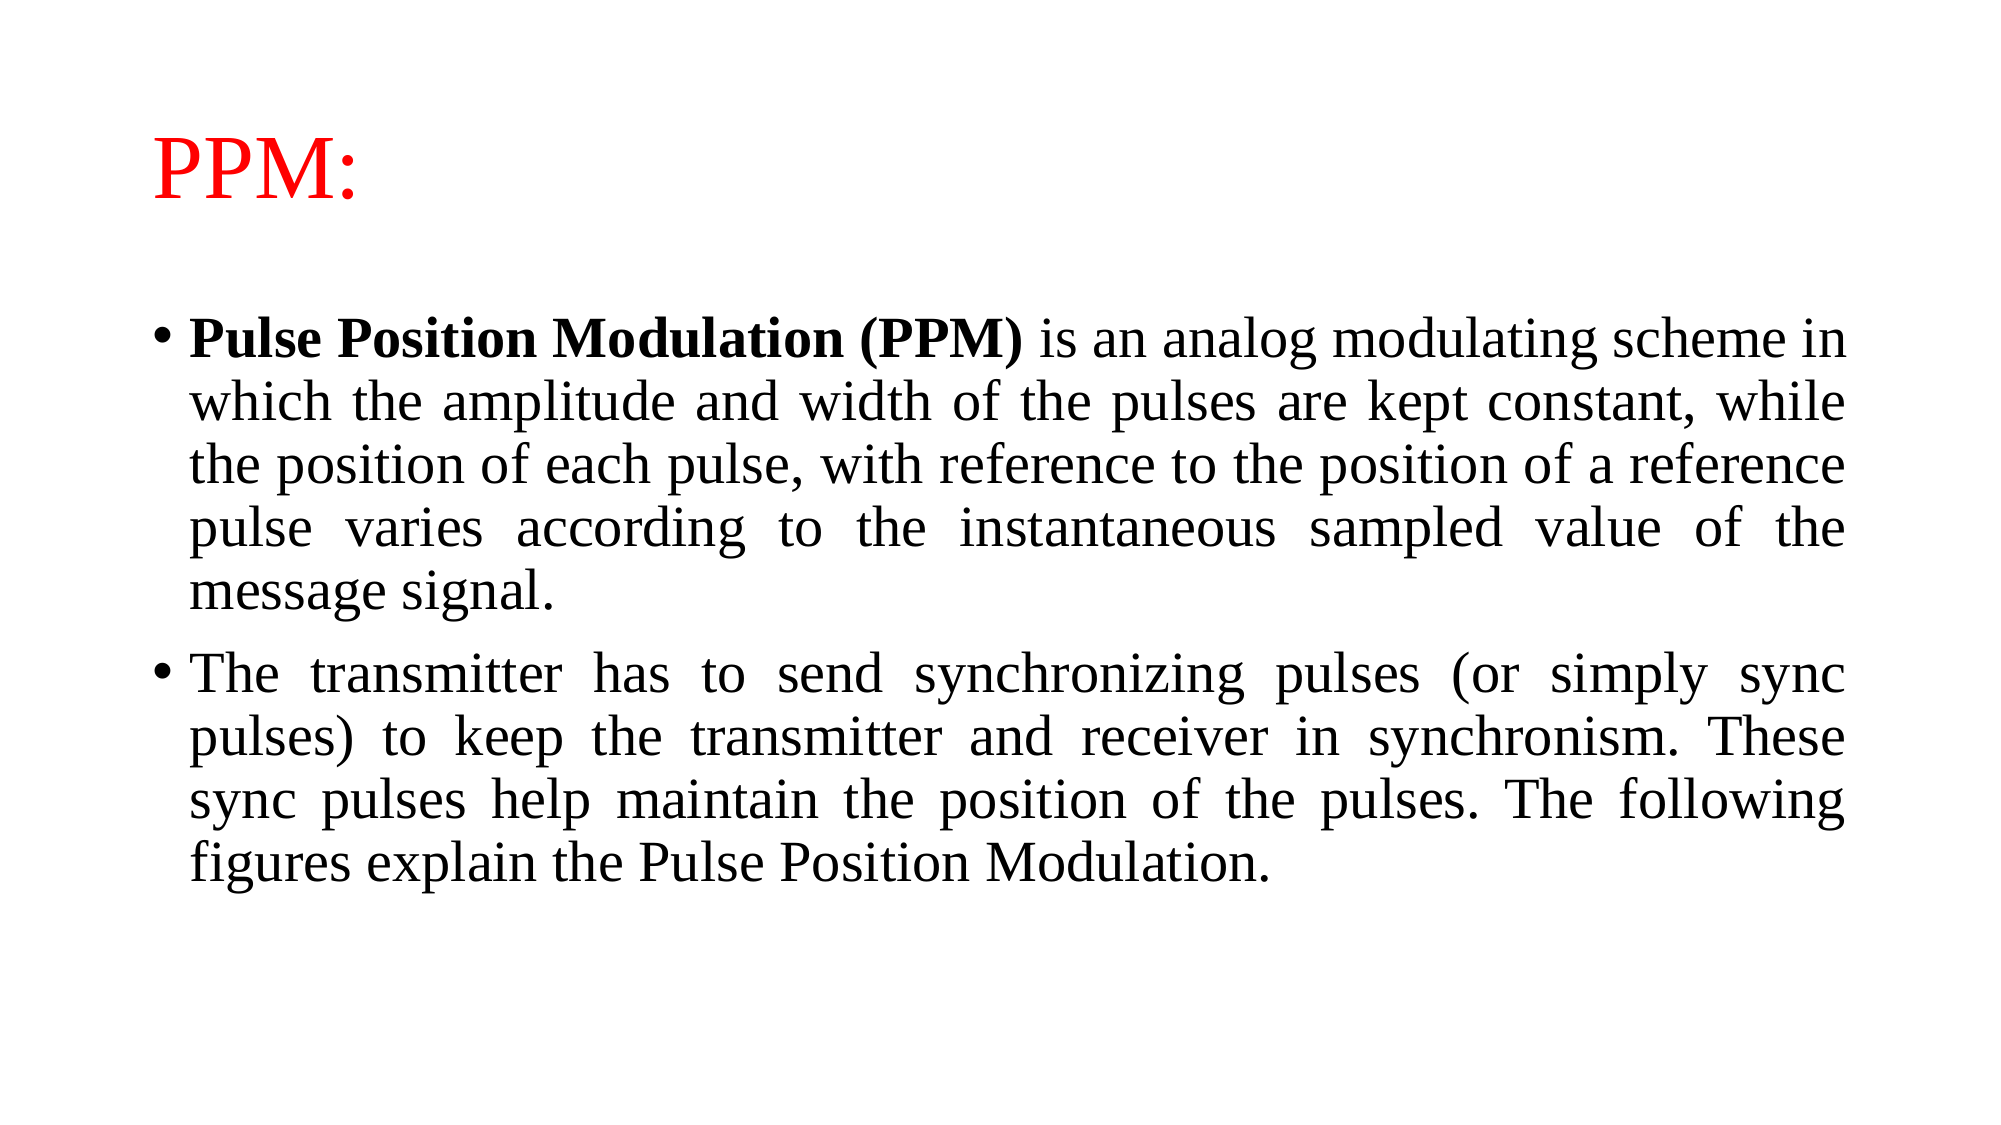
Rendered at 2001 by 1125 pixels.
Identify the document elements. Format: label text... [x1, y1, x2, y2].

title PPM: [137, 59, 1863, 278]
list Pulse Position Modulation (PPM) is an analog modulating scheme in which the amplitude and width of the pulses are kept constant, while the position of each pulse, with reference to the position of a reference pulse varies according to the instantaneous sampled value of the message signal. The transmitter has to send synchronizing pulses (or simply sync pulses) to keep the transmitter and receiver in synchronism. These sync pulses help maintain the position of the pulses. The following figures explain the Pulse Position Modulation. [137, 299, 1863, 1014]
